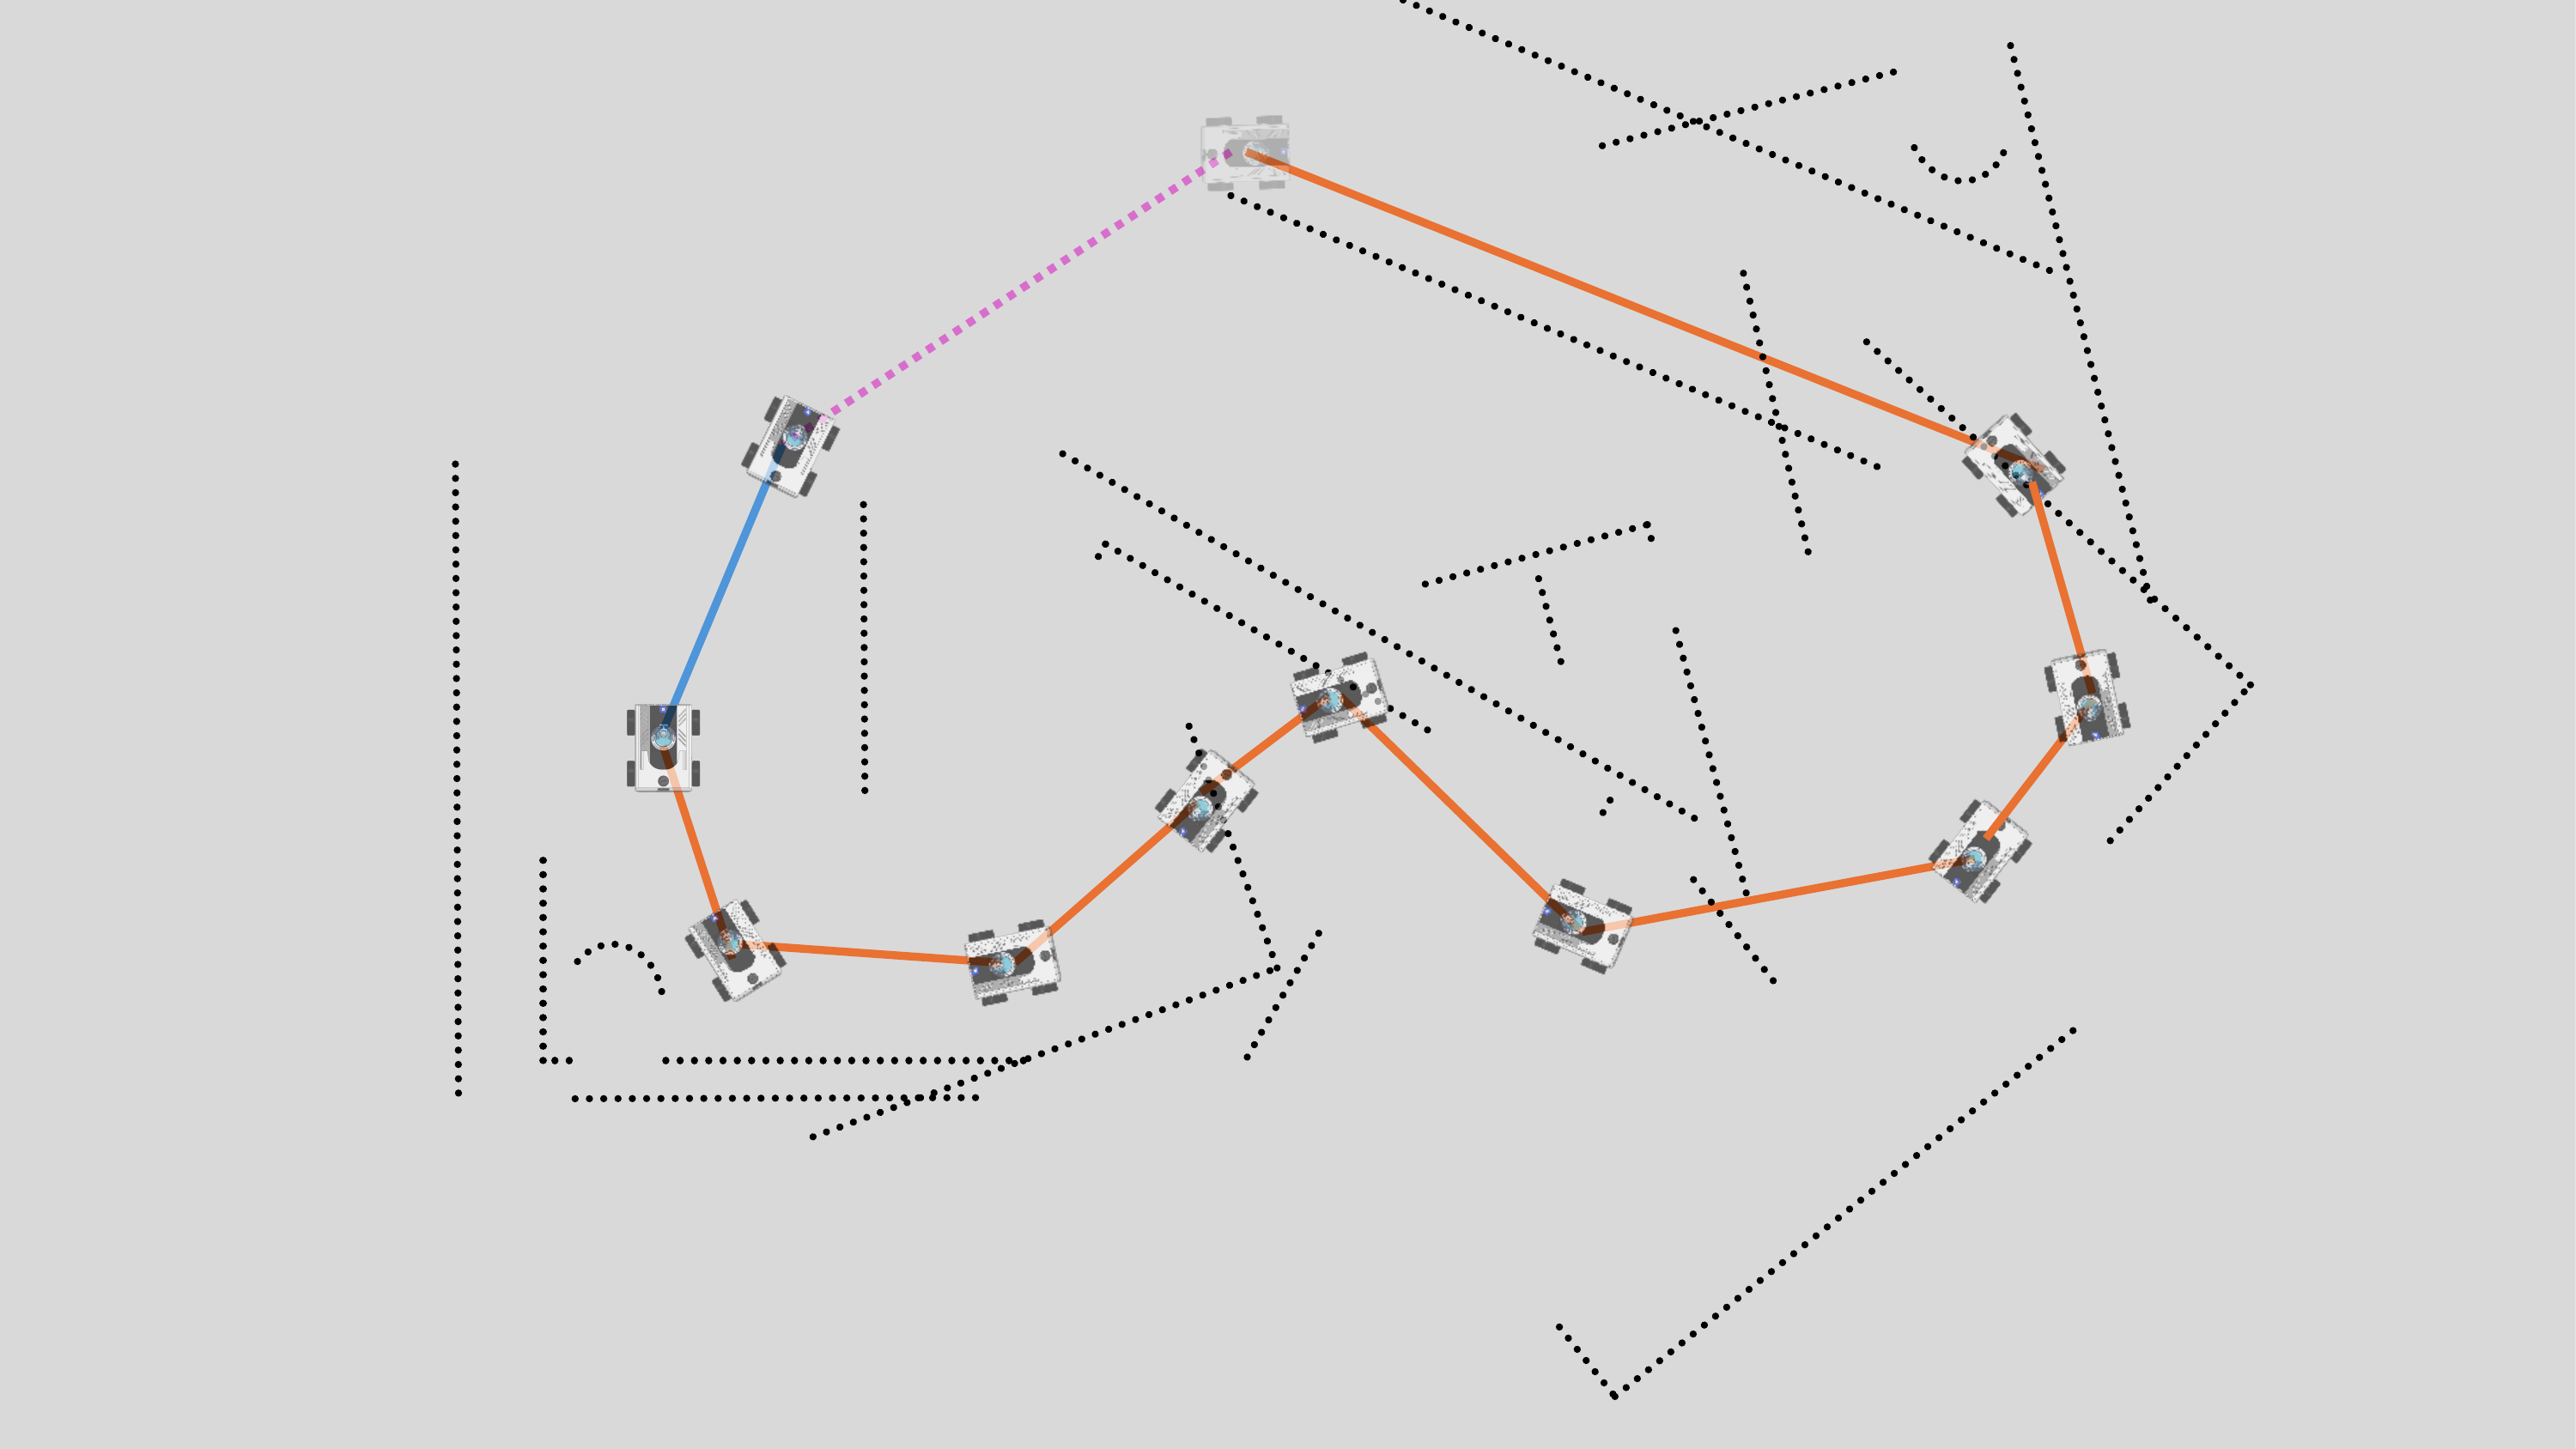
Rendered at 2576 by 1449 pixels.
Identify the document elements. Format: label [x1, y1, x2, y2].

picture [744, 393, 833, 501]
text_box [543, 0, 2249, 1250]
text_box [1597, 106, 1901, 111]
text_box [1985, 699, 2094, 840]
text_box [2031, 482, 2093, 694]
text_box [421, 617, 1054, 1266]
picture [2043, 642, 2131, 749]
text_box [2078, 36, 2083, 482]
picture [1200, 99, 1288, 207]
